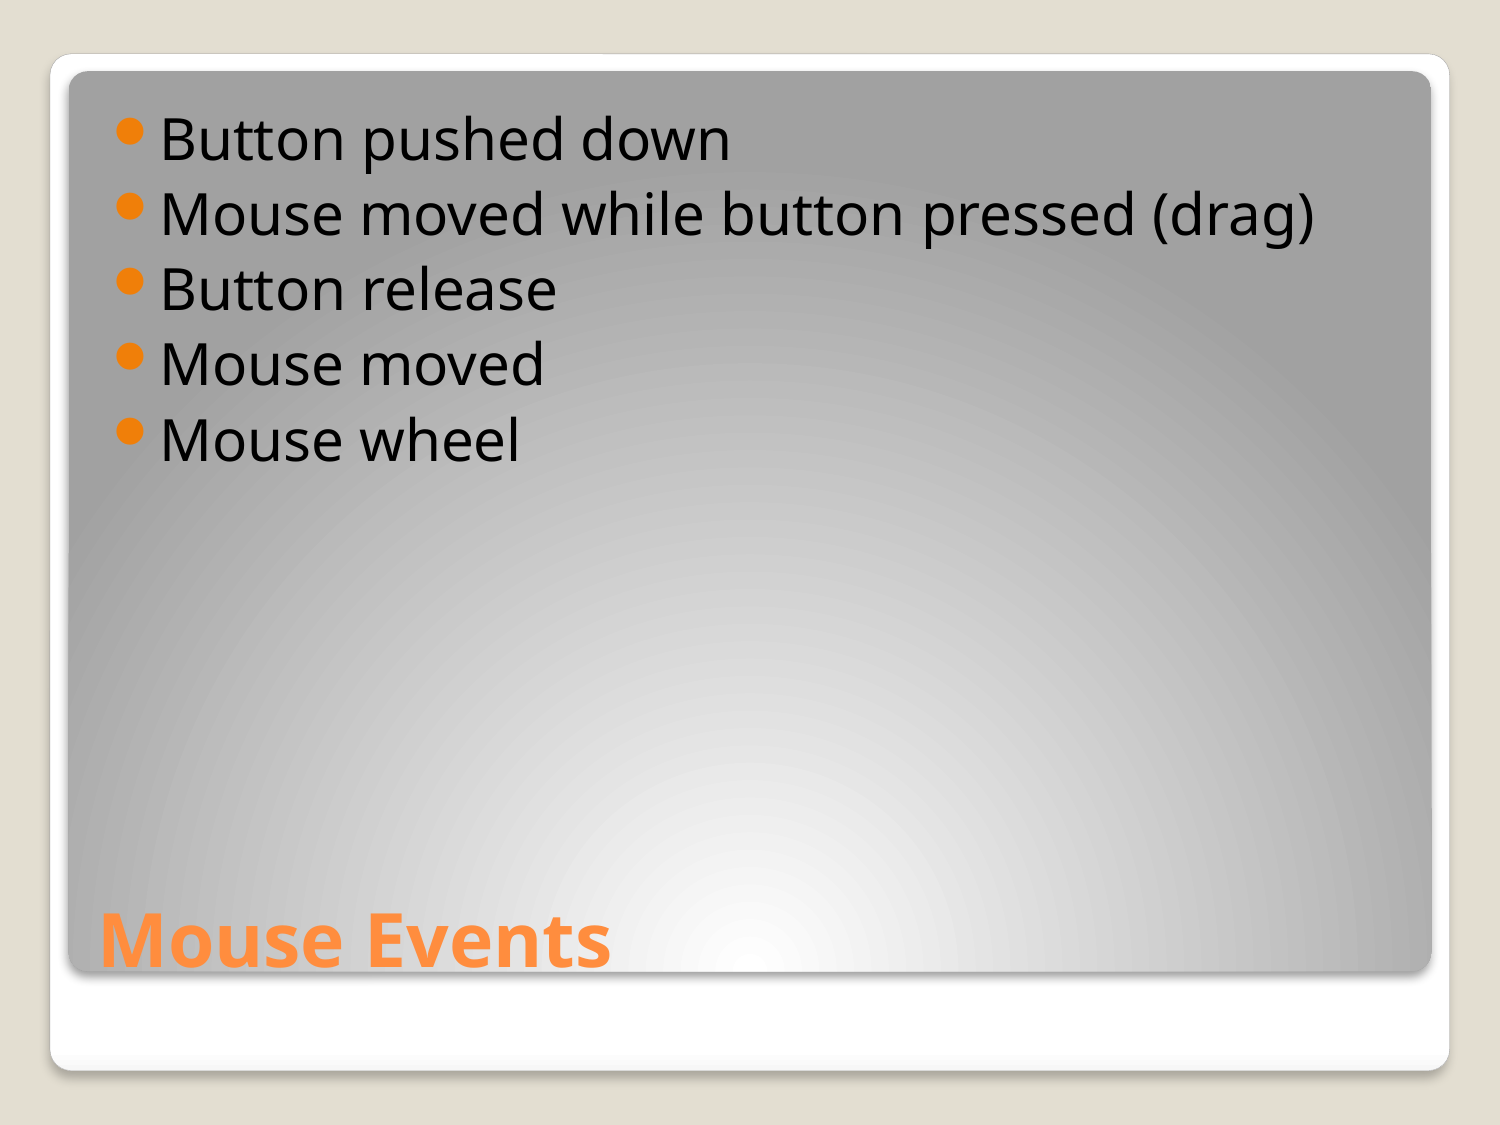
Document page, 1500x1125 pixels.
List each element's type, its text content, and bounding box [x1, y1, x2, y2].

list Button pushed down Mouse moved while button pressed (drag) Button release Mouse moved Mouse wheel [82, 86, 1425, 774]
title Mouse Events [82, 817, 1425, 991]
